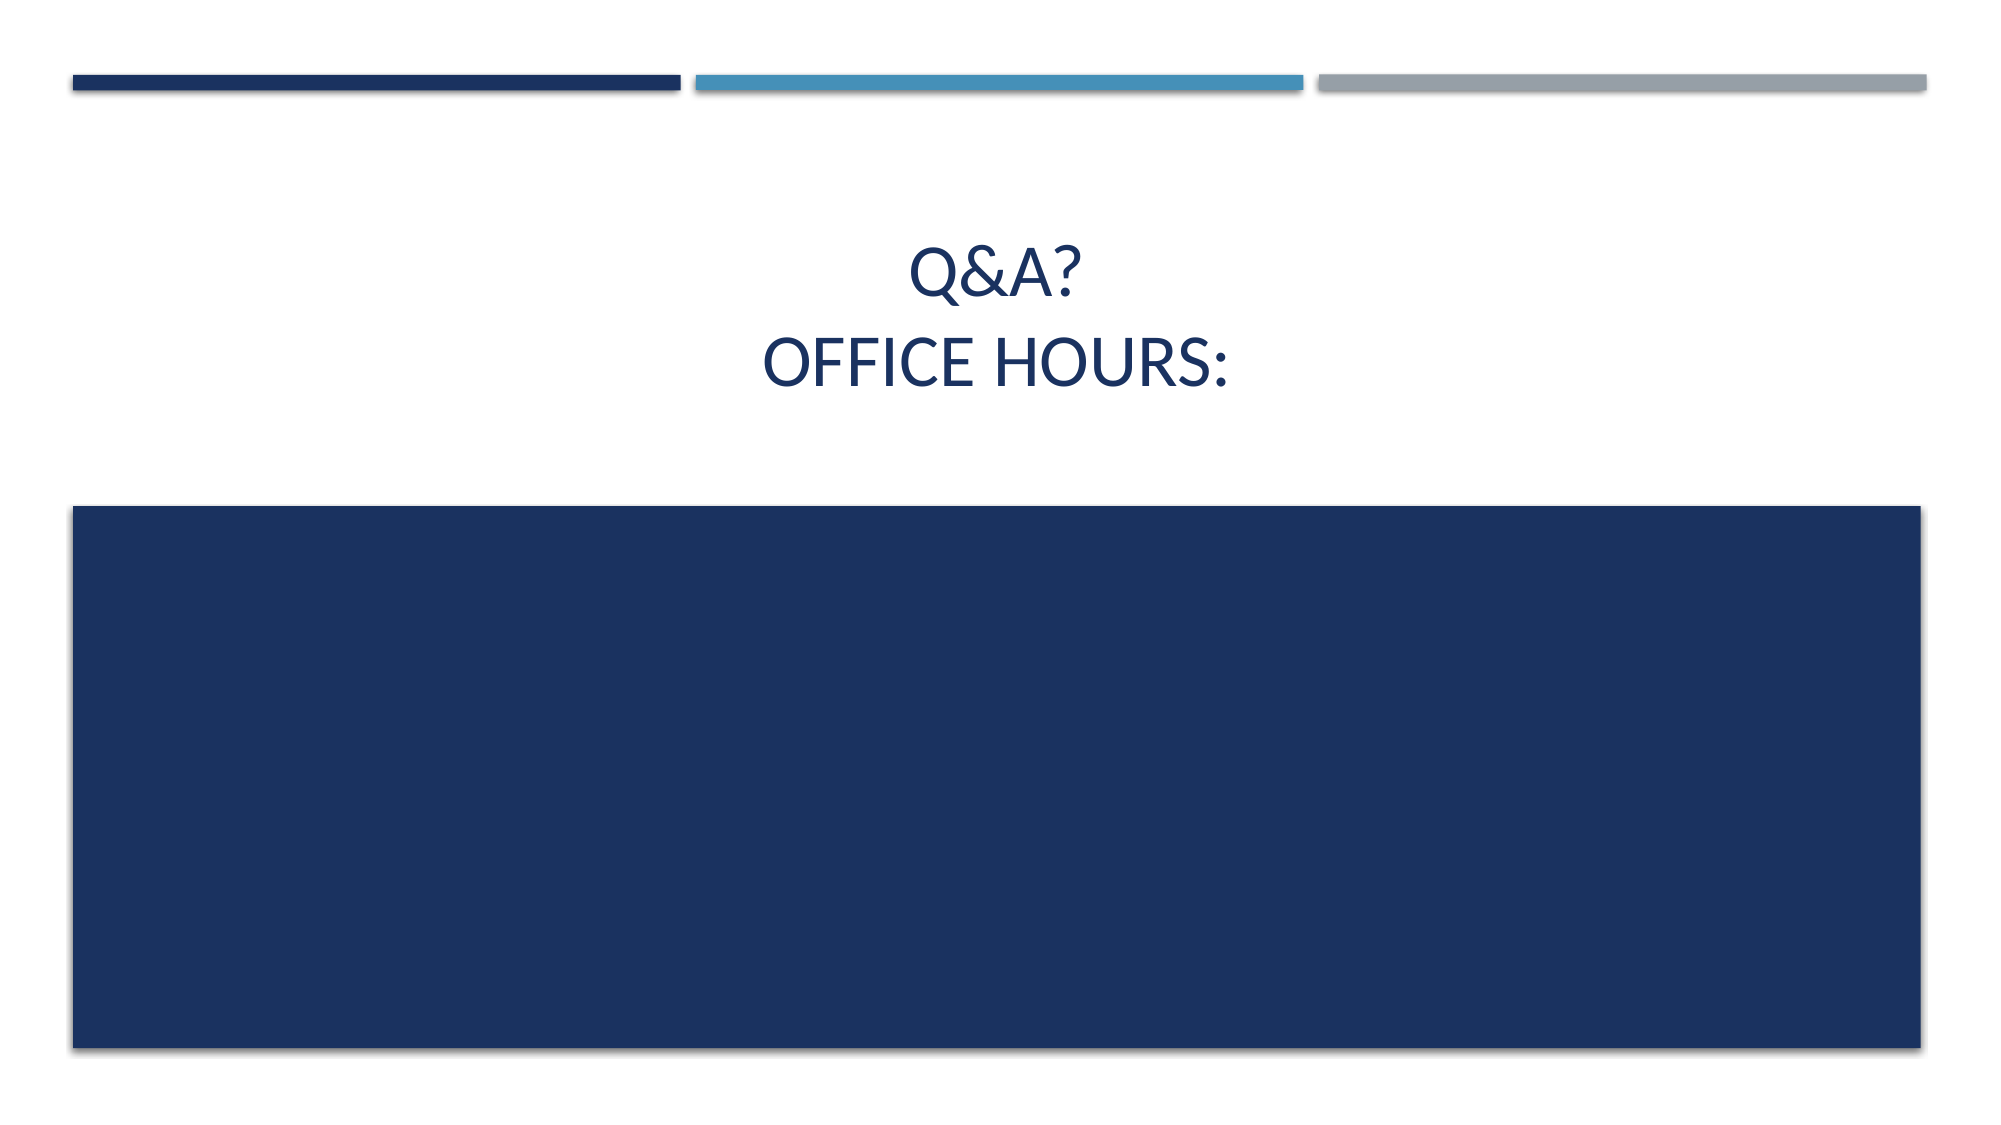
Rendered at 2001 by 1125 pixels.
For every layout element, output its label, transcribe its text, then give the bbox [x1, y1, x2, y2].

title Q&A? Office hours: [95, 167, 1899, 410]
